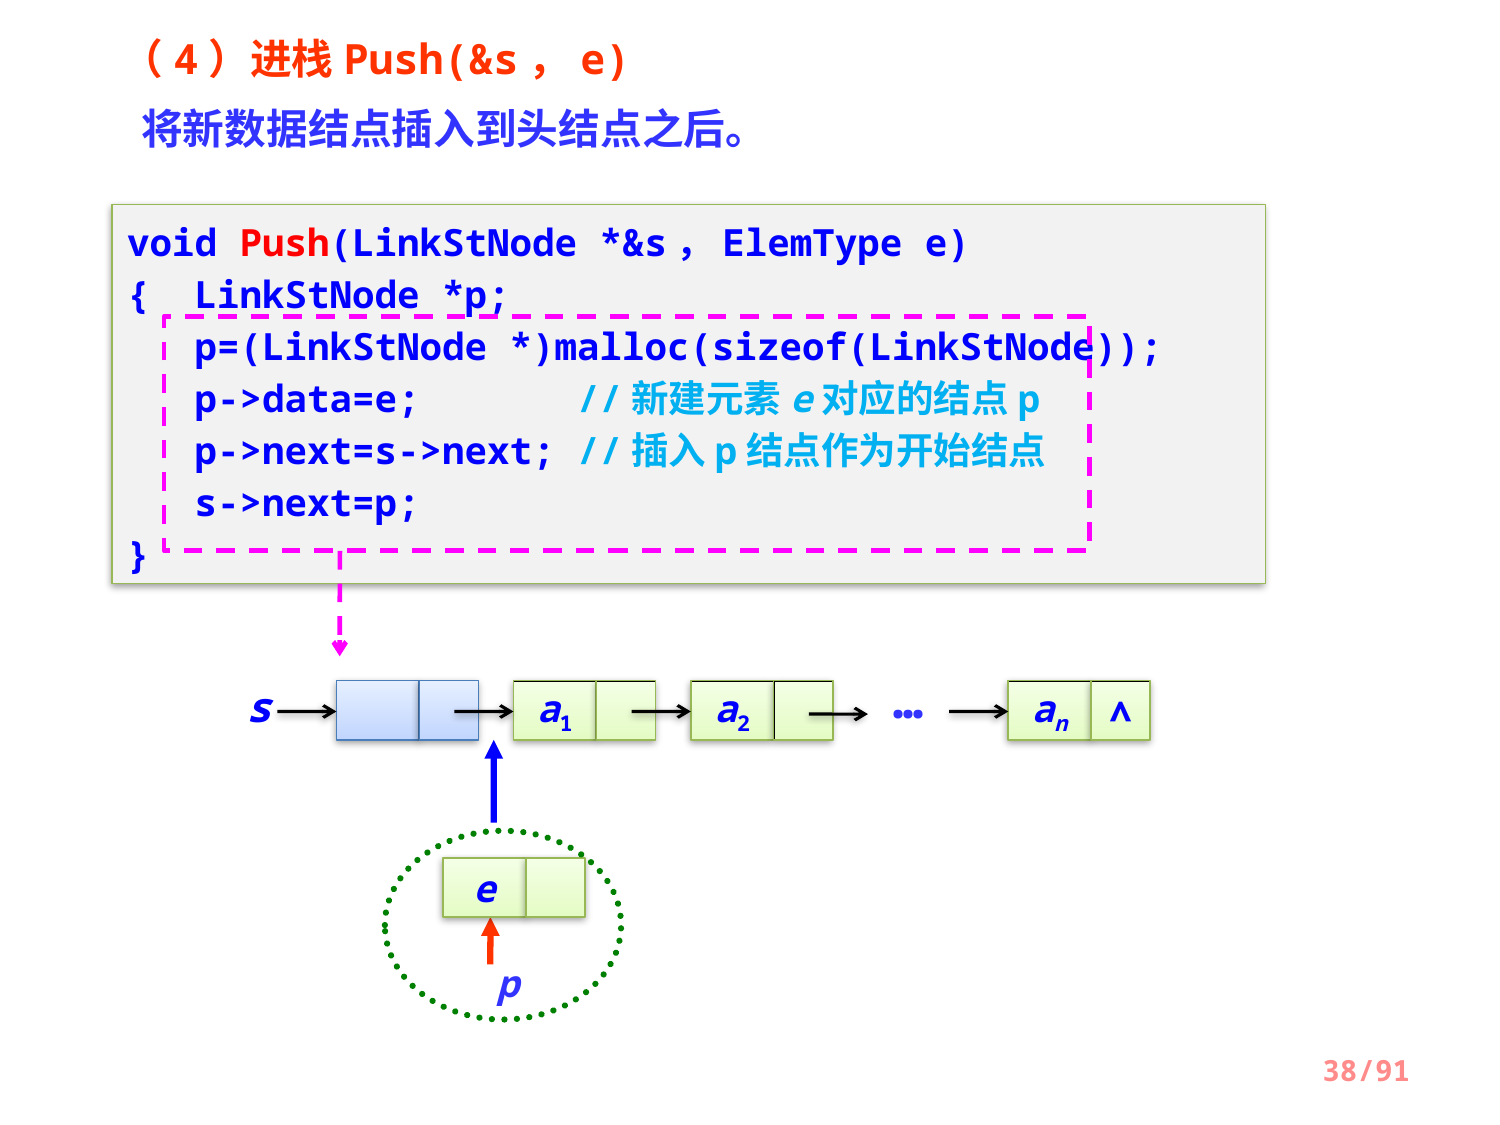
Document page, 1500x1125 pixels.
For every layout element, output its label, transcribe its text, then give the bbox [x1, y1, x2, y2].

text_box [163, 316, 1151, 1020]
text_box void Push(LinkStNode *&s，ElemType e) { LinkStNode *p; p=(LinkStNode *)malloc(sizeof(LinkStNode)); p->data=e; //新建元素e对应的结点p p->next=s->next; //插入p结点作为开始结点 s->next=p; } [111, 204, 1266, 584]
text_box （4）进栈Push(&s，e) 将新数据结点插入到头结点之后。 [106, 35, 821, 161]
slide_number 38/91 [1074, 1042, 1425, 1103]
